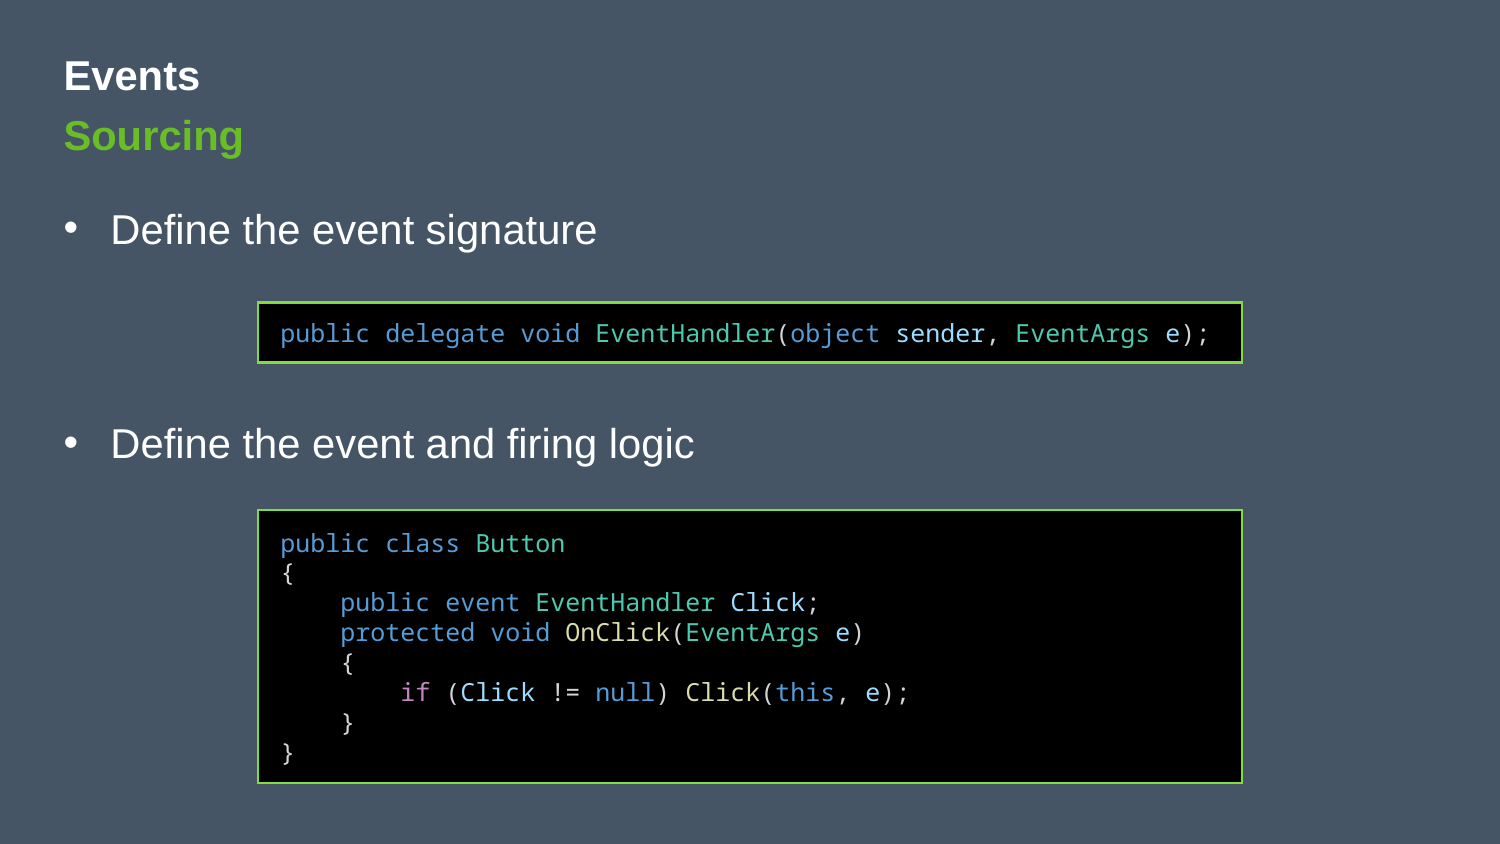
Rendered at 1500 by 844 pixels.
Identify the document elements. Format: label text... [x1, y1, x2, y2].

text_box public delegate void EventHandler(object sender, EventArgs e); [257, 302, 1243, 363]
title Events Sourcing [48, 20, 1449, 176]
list Define the event signature Define the event and firing logic [48, 188, 1449, 776]
text_box public class Button { public event EventHandler Click; protected void OnClick(EventArgs e) { if (Click != null) Click(this, e); } } [257, 510, 1243, 784]
